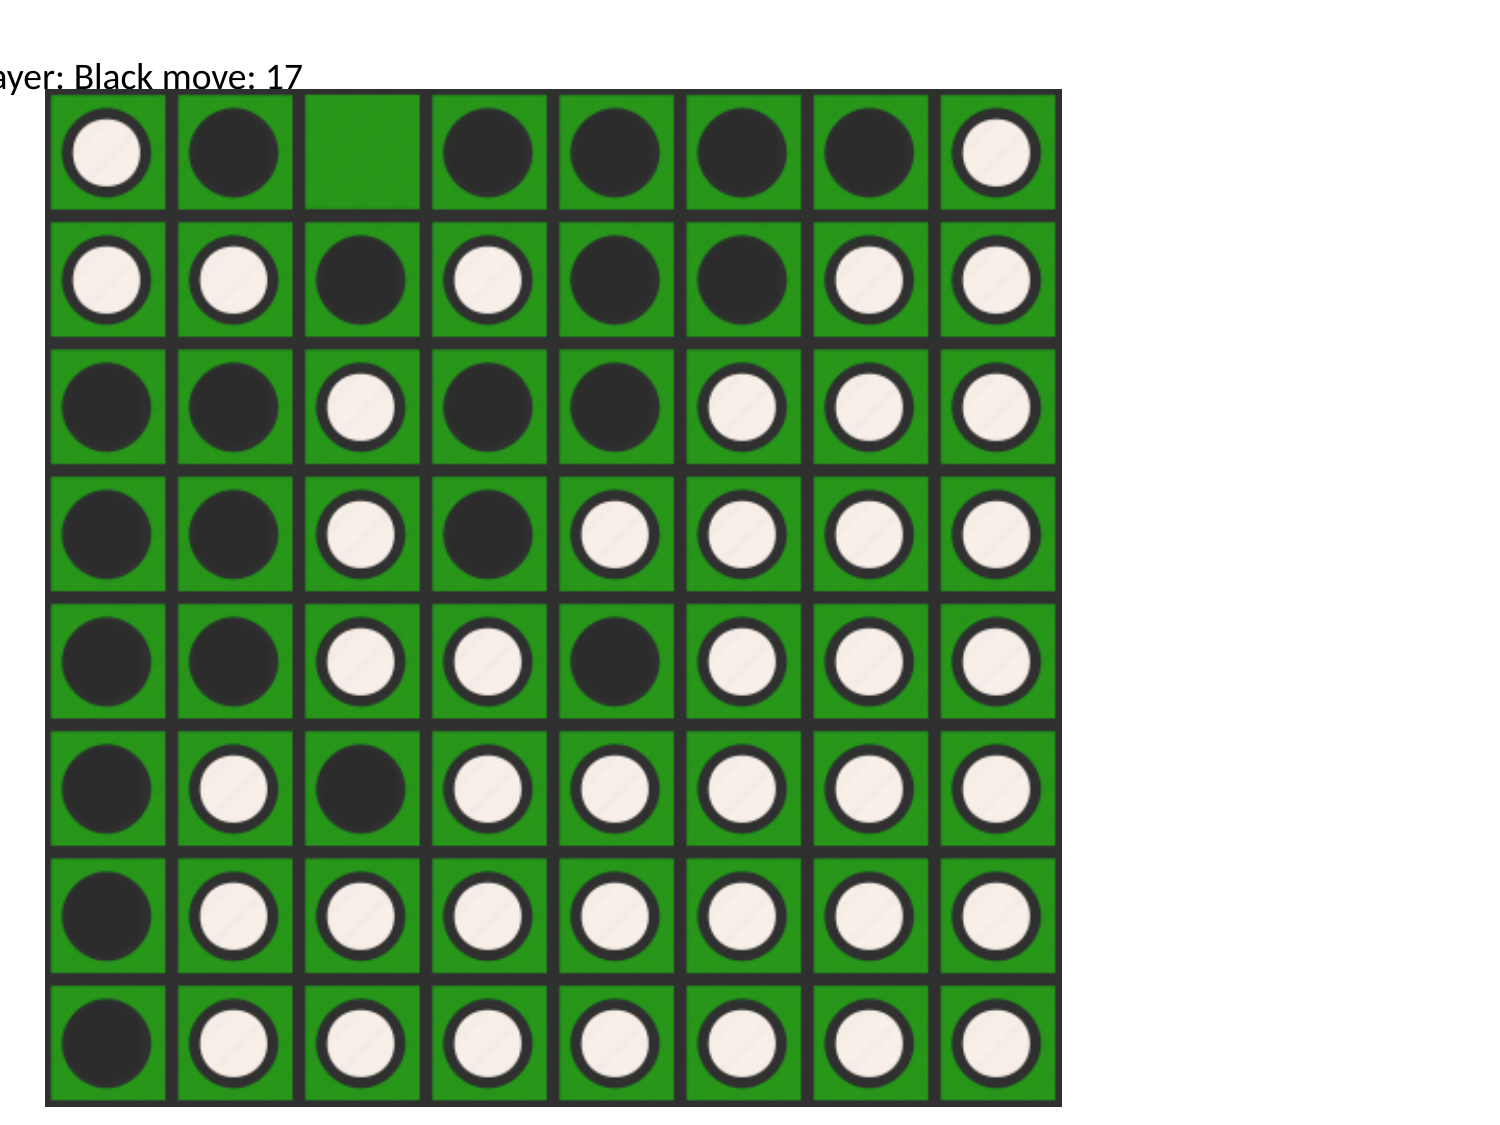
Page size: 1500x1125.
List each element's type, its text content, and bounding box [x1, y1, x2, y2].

picture [44, 89, 1062, 1107]
text_box turn: 59 player: Black move: 17 [0, 44, 319, 105]
